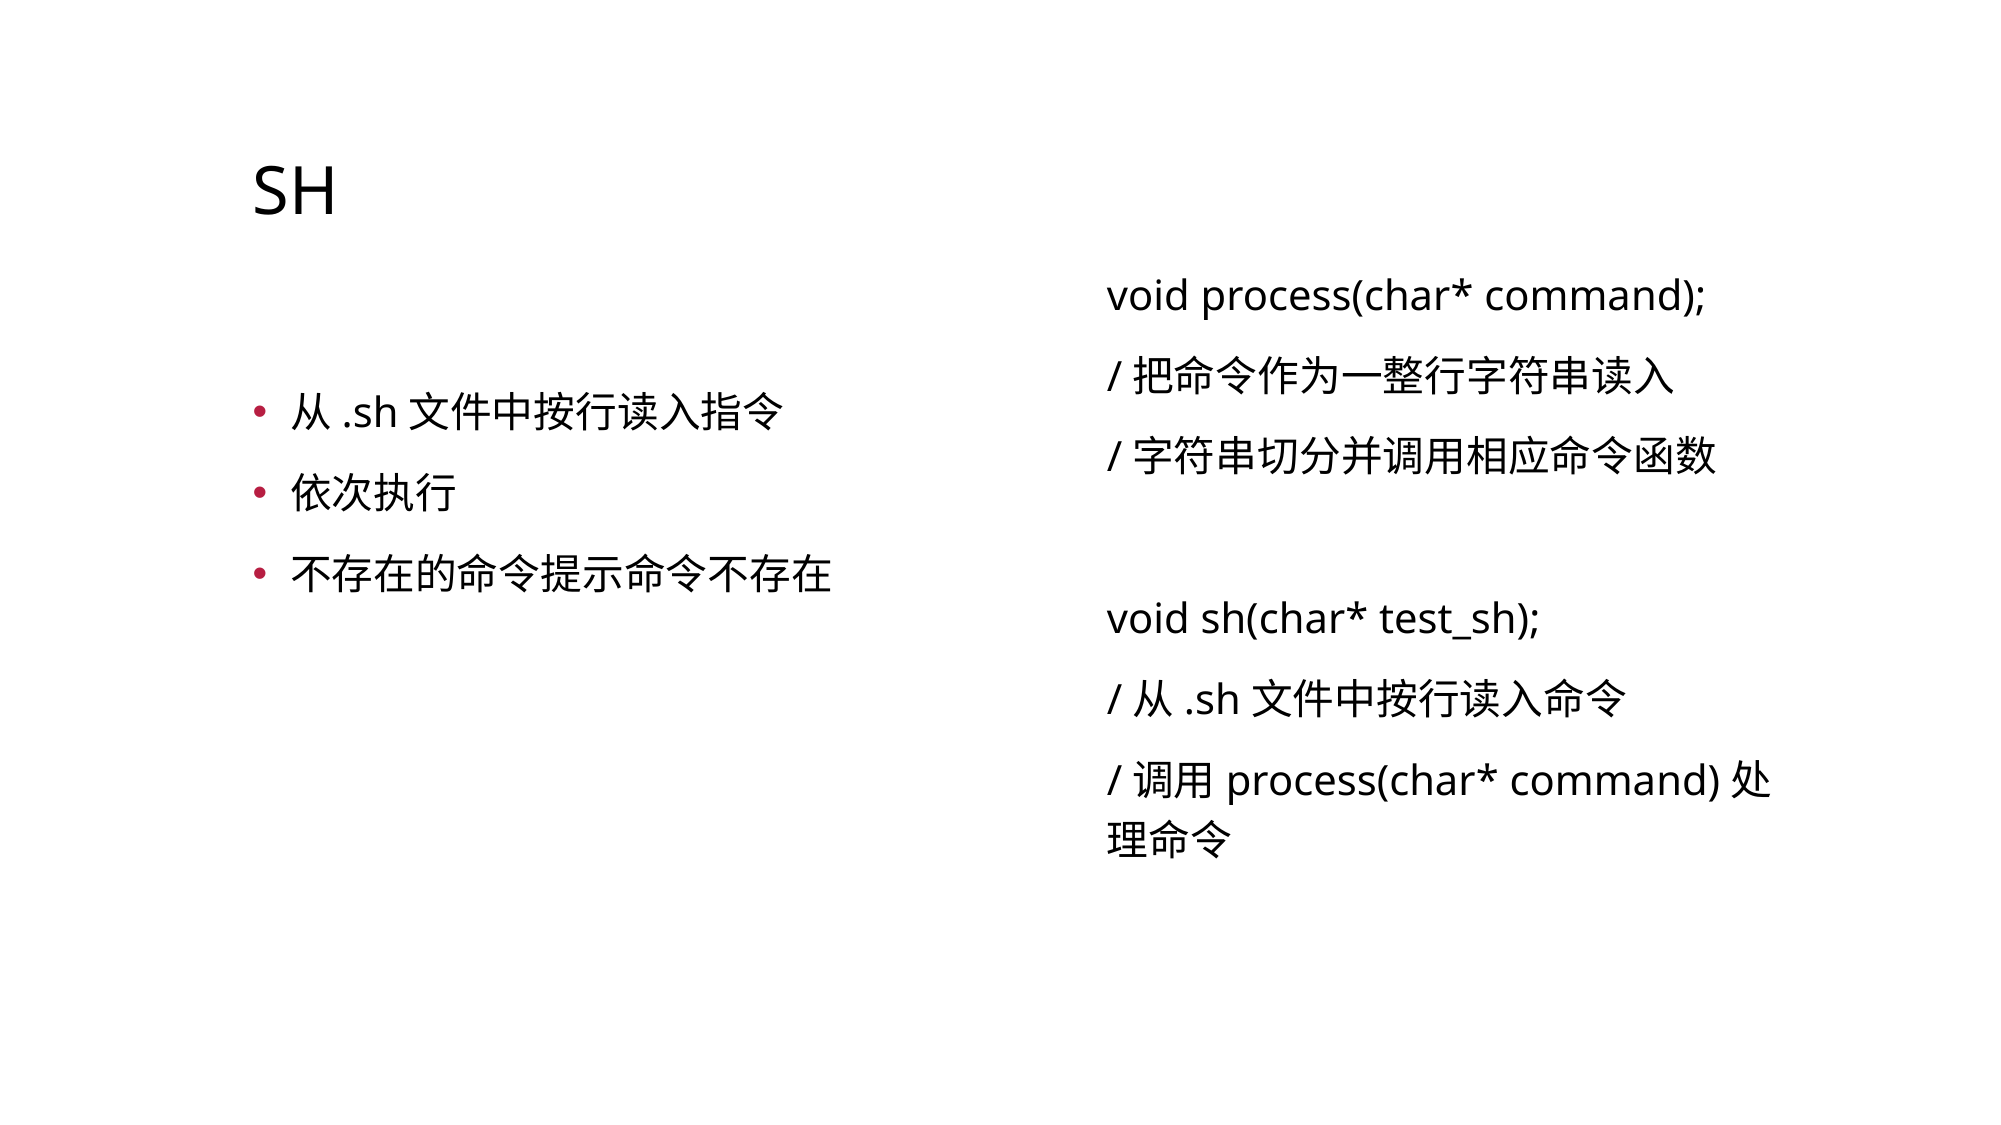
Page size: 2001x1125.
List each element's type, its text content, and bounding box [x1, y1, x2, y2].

list void process(char* command); /把命令作为一整行字符串读入 /字符串切分并调用相应命令函数 void sh(char* test_sh); /从.sh文件中按行读入命令 /调用process(char* command)处理命令 [1091, 250, 1814, 935]
title SH [237, 149, 1814, 277]
list 从.sh文件中按行读入指令 依次执行 不存在的命令提示命令不存在 [237, 368, 1000, 935]
